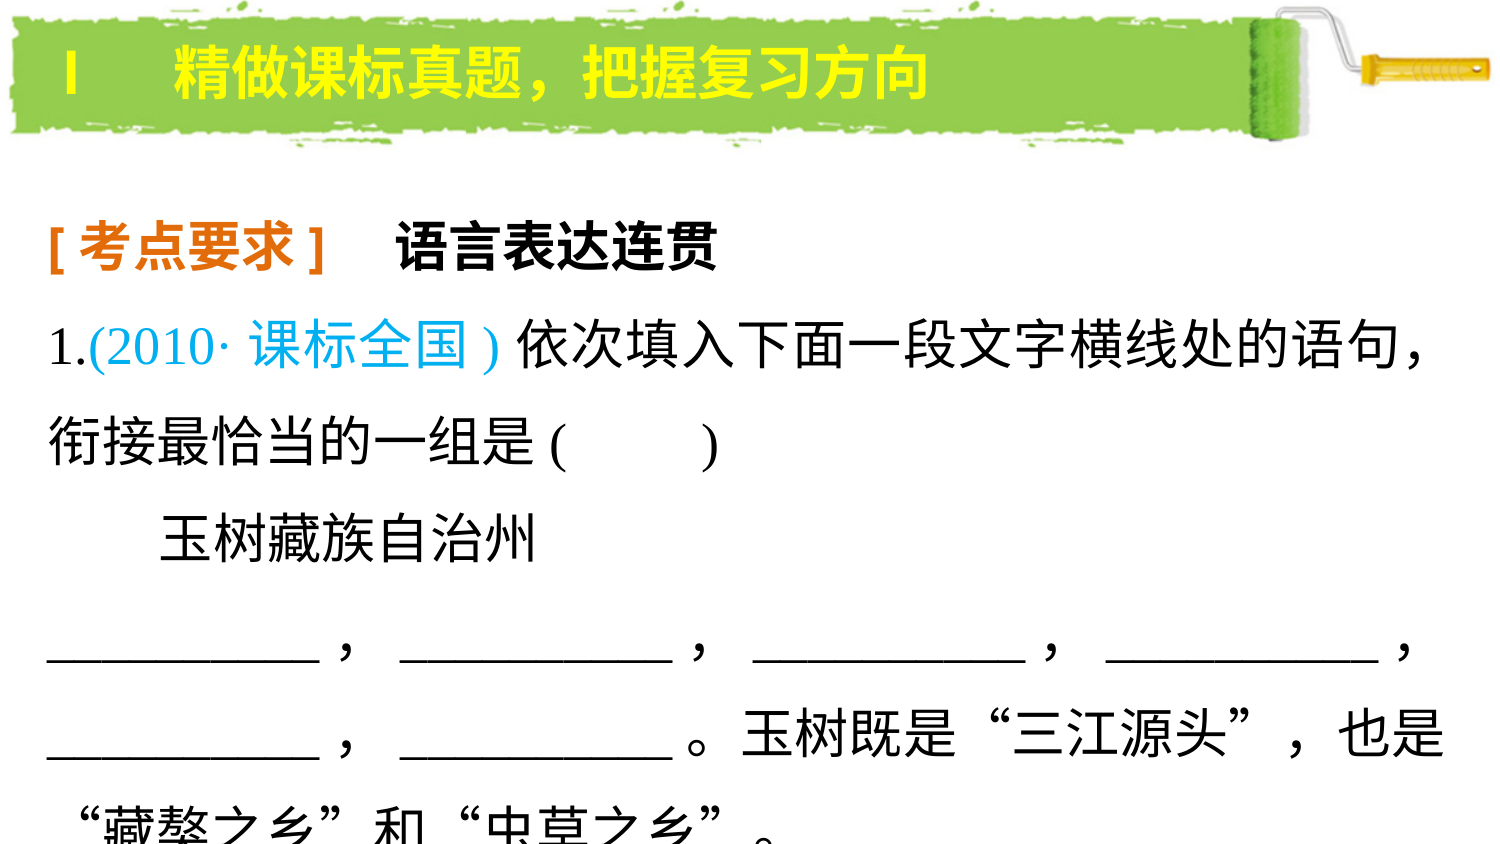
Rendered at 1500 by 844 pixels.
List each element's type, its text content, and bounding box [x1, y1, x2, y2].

text_box Ⅰ 精做课标真题，把握复习方向 [28, 28, 1253, 114]
text_box [考点要求] 语言表达连贯 1.(2010·课标全国)依次填入下面一段文字横线处的语句，衔接最恰当的一组是( ) 玉树藏族自治州__________，__________，__________，__________，__________，__________。玉树既是“三江源头”，也是“藏獒之乡”和“虫草之乡”。 [33, 172, 1472, 844]
picture [0, 0, 1500, 844]
